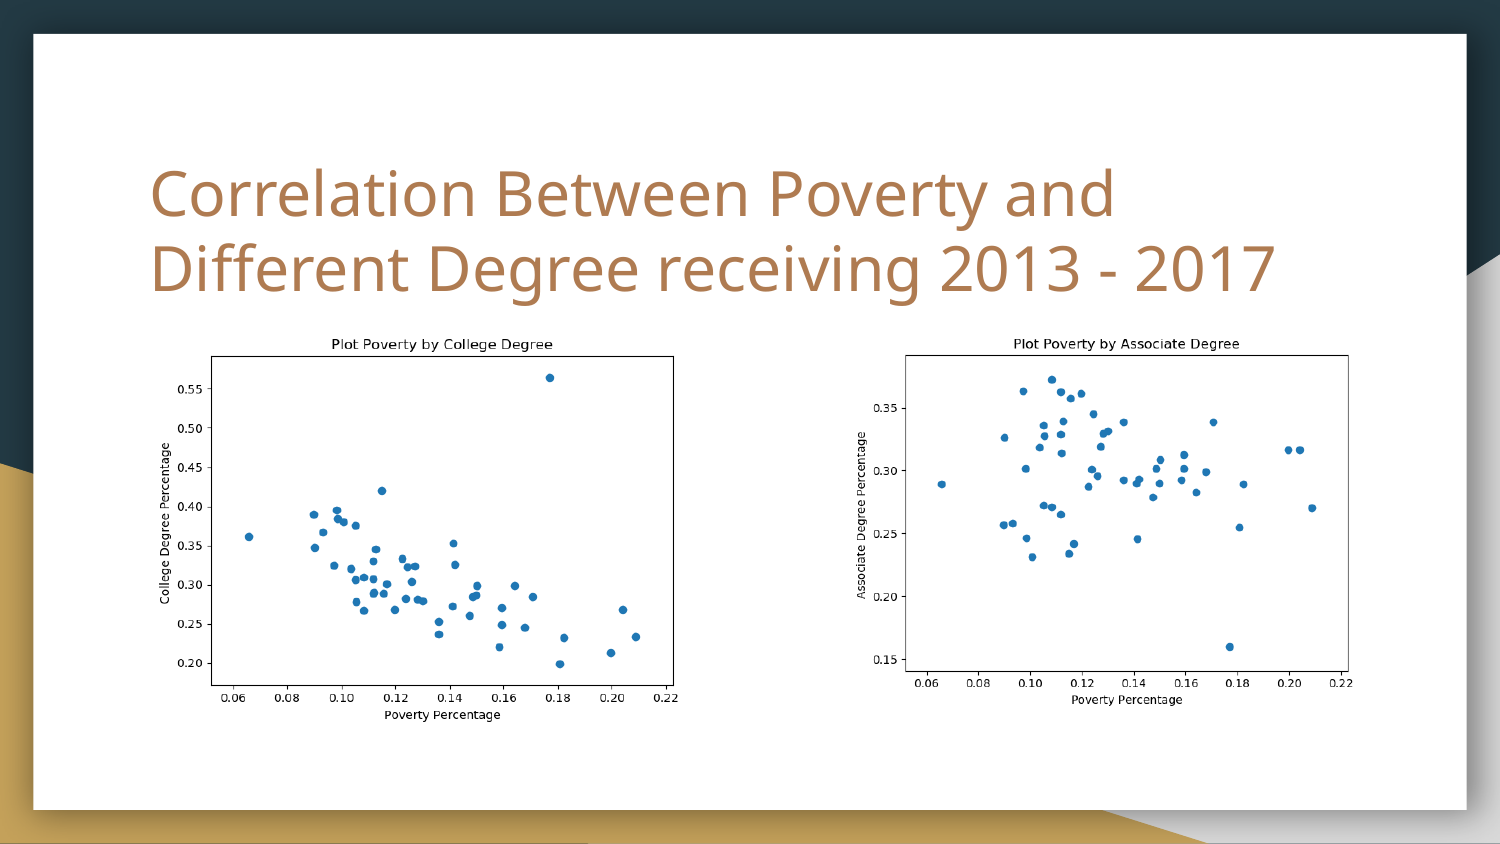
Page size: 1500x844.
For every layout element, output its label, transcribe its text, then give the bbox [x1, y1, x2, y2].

picture [844, 326, 1366, 718]
title Correlation Between Poverty and Different Degree receiving 2013 - 2017 [134, 138, 1366, 296]
picture [147, 326, 692, 735]
